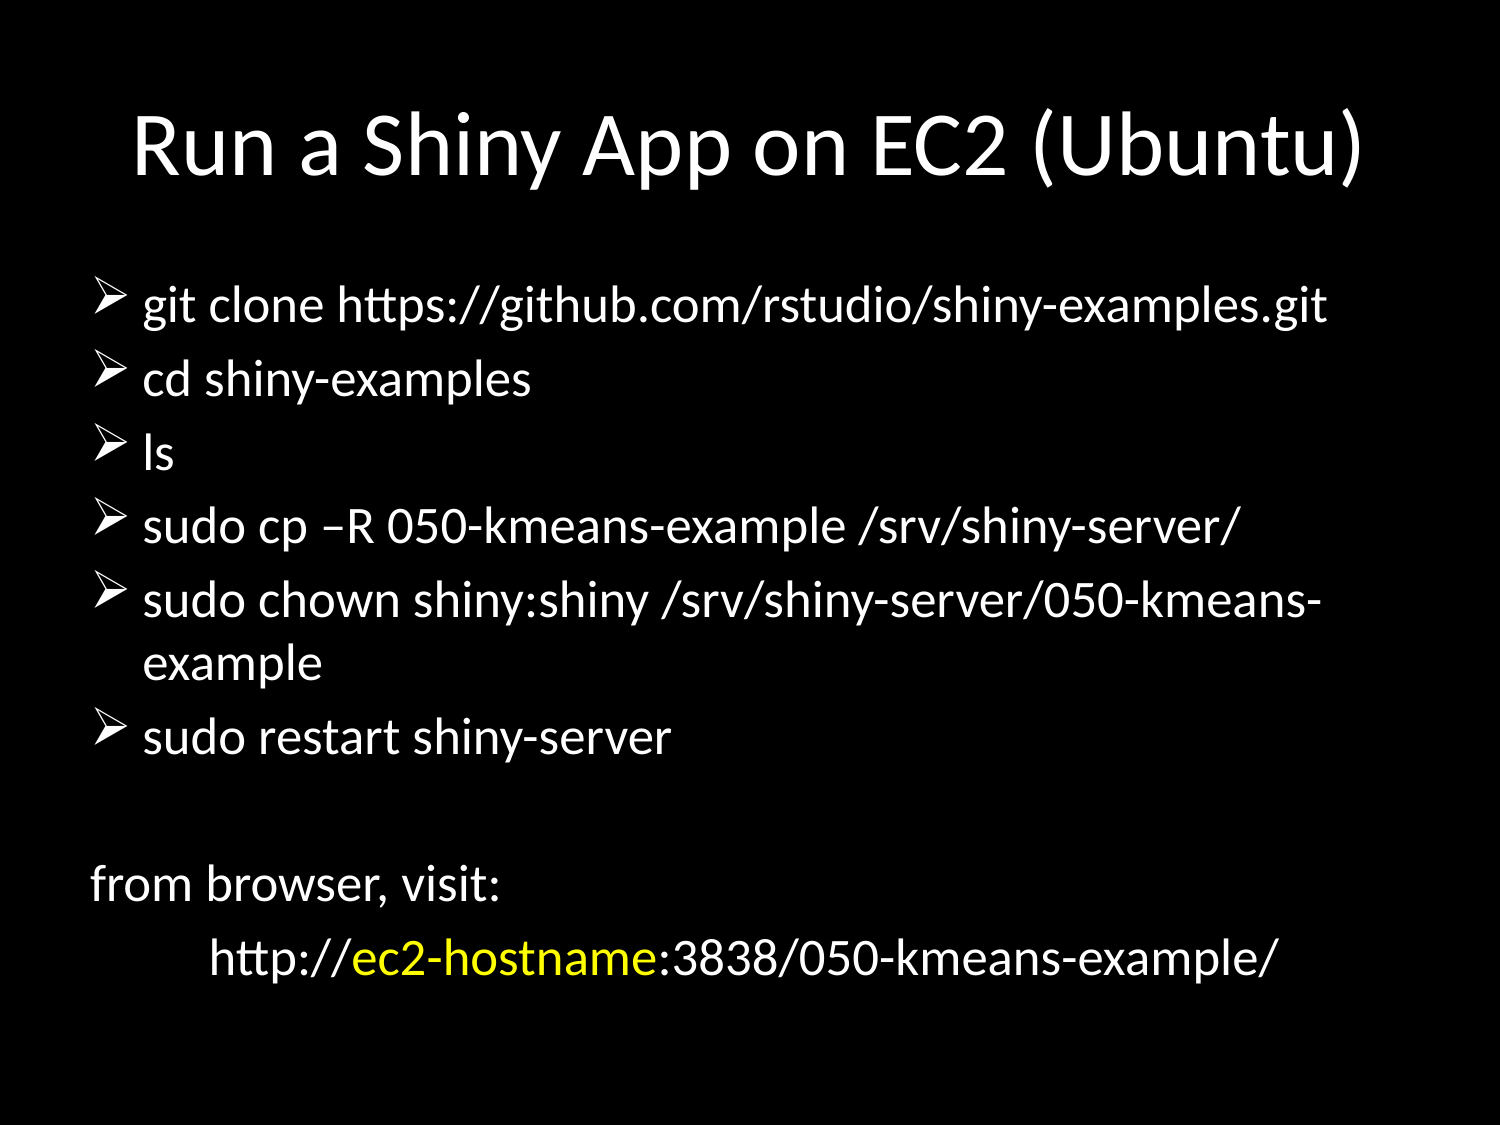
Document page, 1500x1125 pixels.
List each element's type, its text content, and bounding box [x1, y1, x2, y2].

title Run a Shiny App on EC2 (Ubuntu) [75, 45, 1425, 233]
list git clone https://github.com/rstudio/shiny-examples.git cd shiny-examples ls sudo cp –R 050-kmeans-example /srv/shiny-server/ sudo chown shiny:shiny /srv/shiny-server/050-kmeans-example sudo restart shiny-server from browser, visit: http://ec2-hostname:3838/050-kmeans-example/ [75, 262, 1425, 1005]
